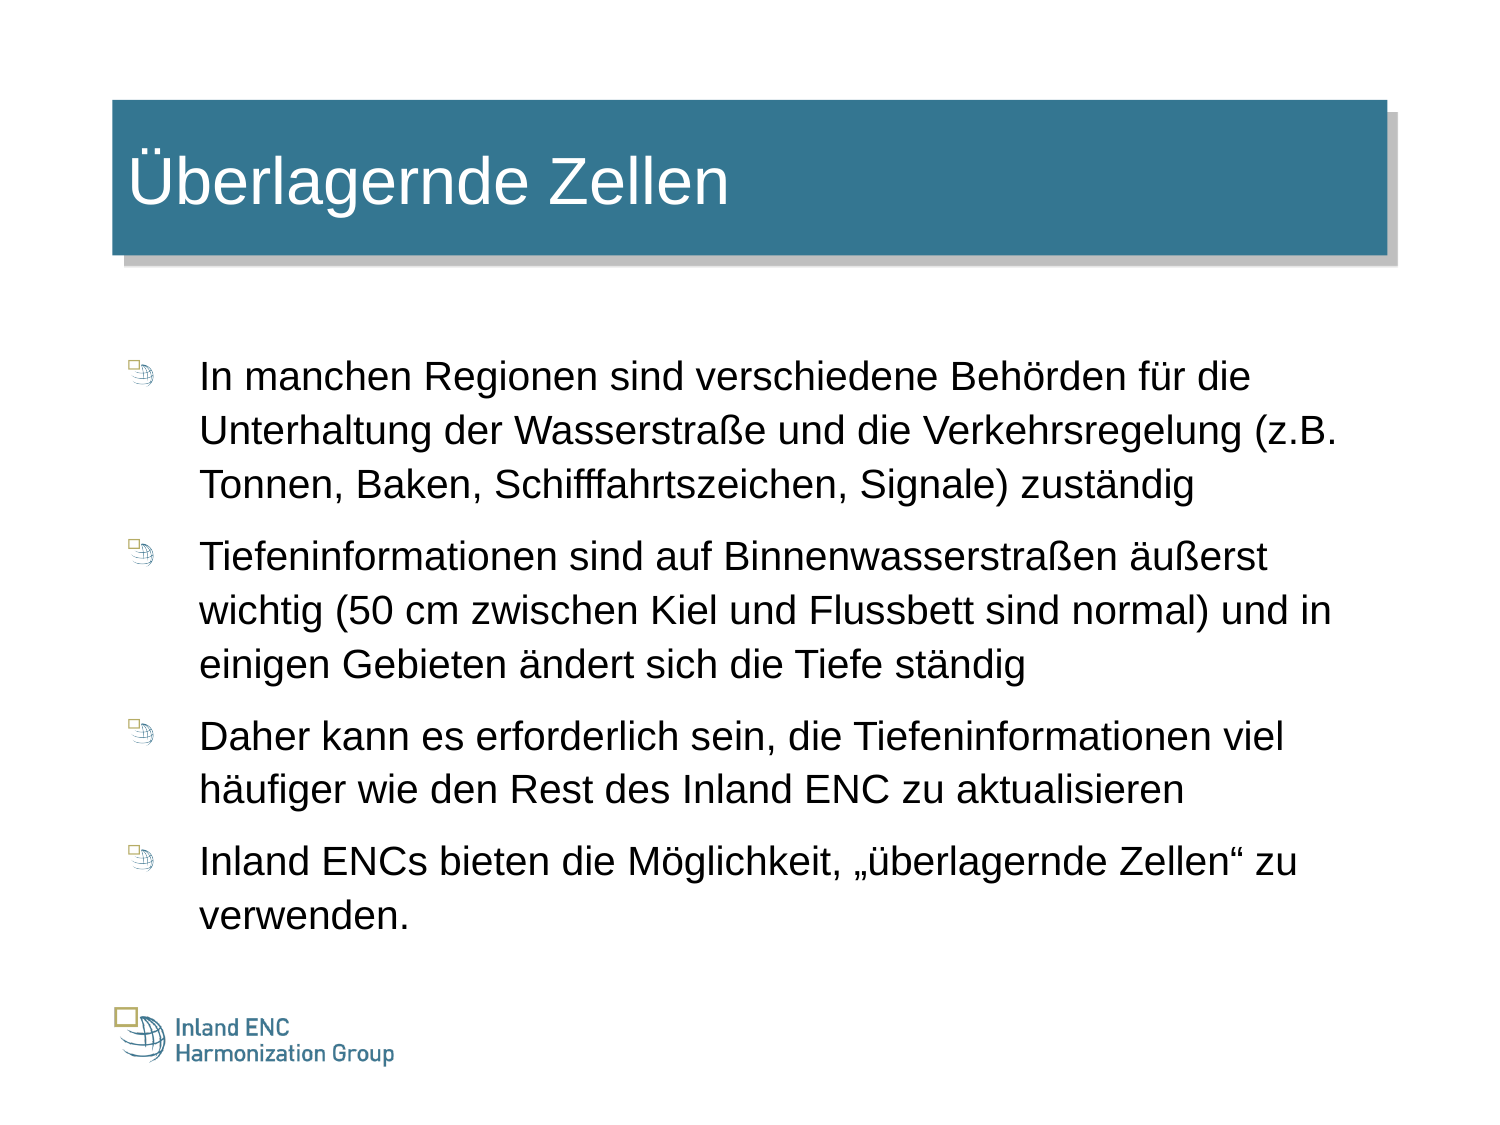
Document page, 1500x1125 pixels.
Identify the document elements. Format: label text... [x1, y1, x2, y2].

text_box In manchen Regionen sind verschiedene Behörden für die Unterhaltung der Wasserstraße und die Verkehrsregelung (z.B. Tonnen, Baken, Schifffahrtszeichen, Signale) zuständig Tiefeninformationen sind auf Binnenwasserstraßen äußerst wichtig (50 cm zwischen Kiel und Flussbett sind normal) und in einigen Gebieten ändert sich die Tiefe ständig Daher kann es erforderlich sein, die Tiefeninformationen viel häufiger wie den Rest des Inland ENC zu aktualisieren Inland ENCs bieten die Möglichkeit, „überlagernde Zellen“ zu verwenden. [112, 337, 1388, 950]
picture [127, 718, 156, 749]
picture [112, 1005, 396, 1068]
picture [127, 538, 156, 570]
picture [127, 359, 156, 390]
text_box Überlagernde Zellen [112, 99, 1388, 256]
picture [127, 844, 156, 875]
